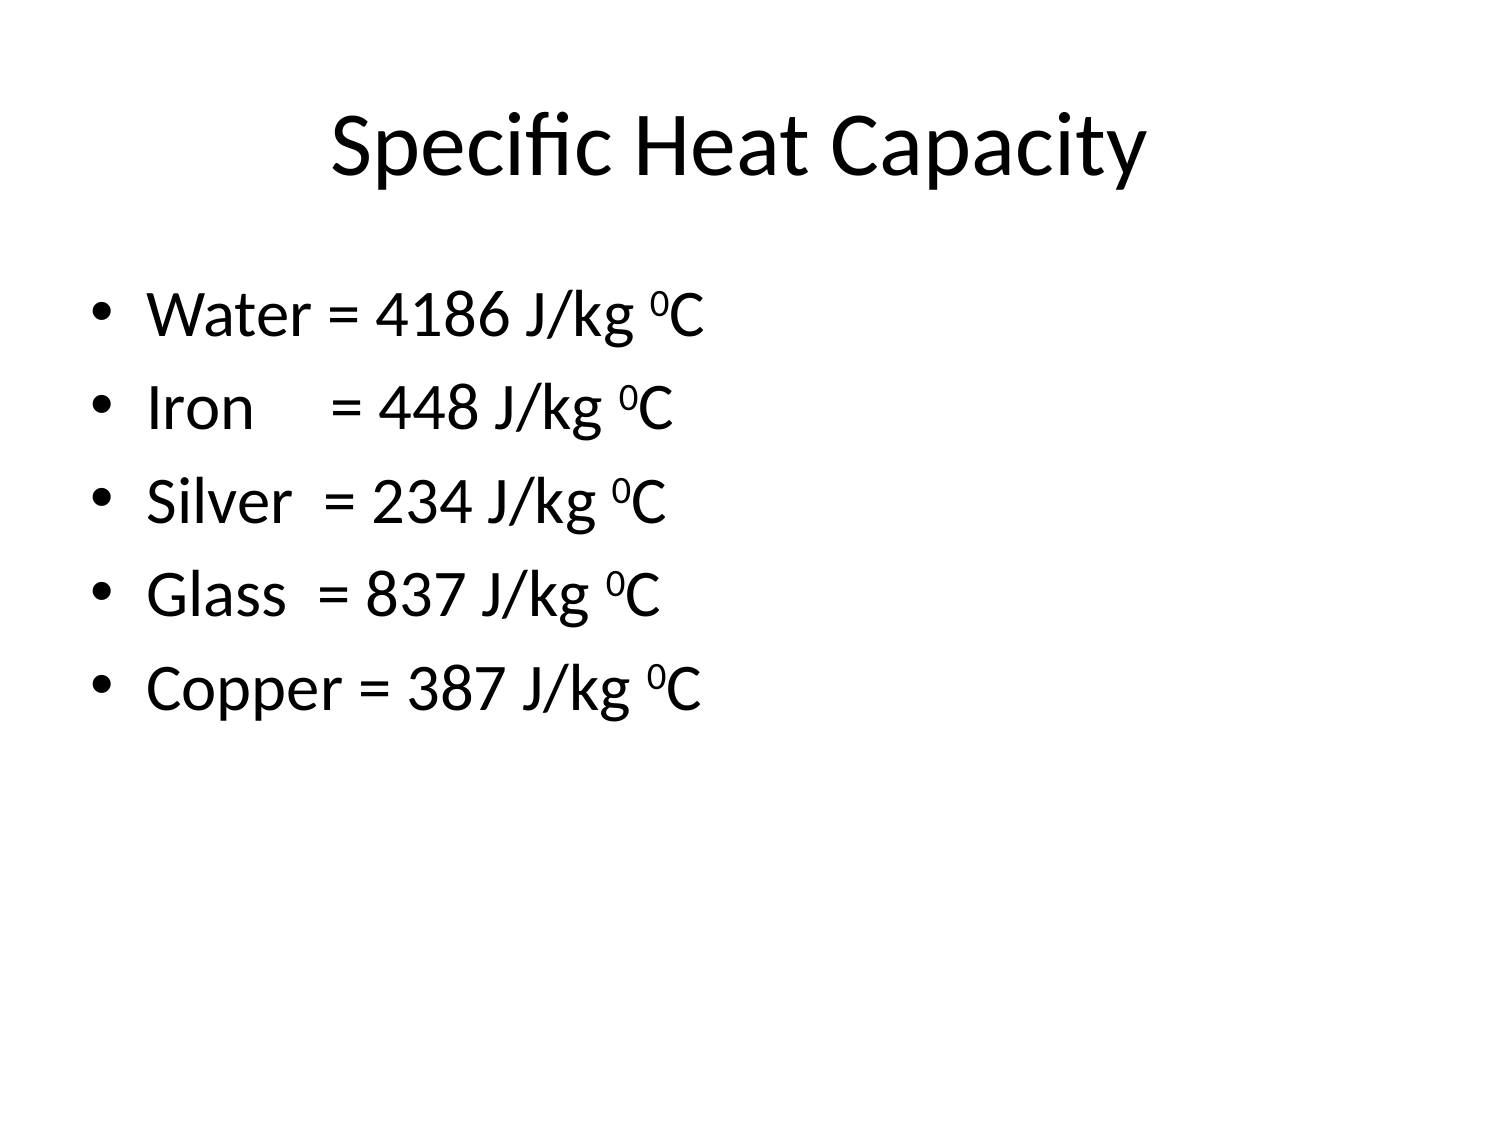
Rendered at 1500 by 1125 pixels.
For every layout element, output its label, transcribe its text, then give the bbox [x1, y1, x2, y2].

list Water = 4186 J/kg 0C Iron = 448 J/kg 0C Silver = 234 J/kg 0C Glass = 837 J/kg 0C Copper = 387 J/kg 0C [75, 262, 1425, 1005]
title Specific Heat Capacity [75, 45, 1425, 233]
